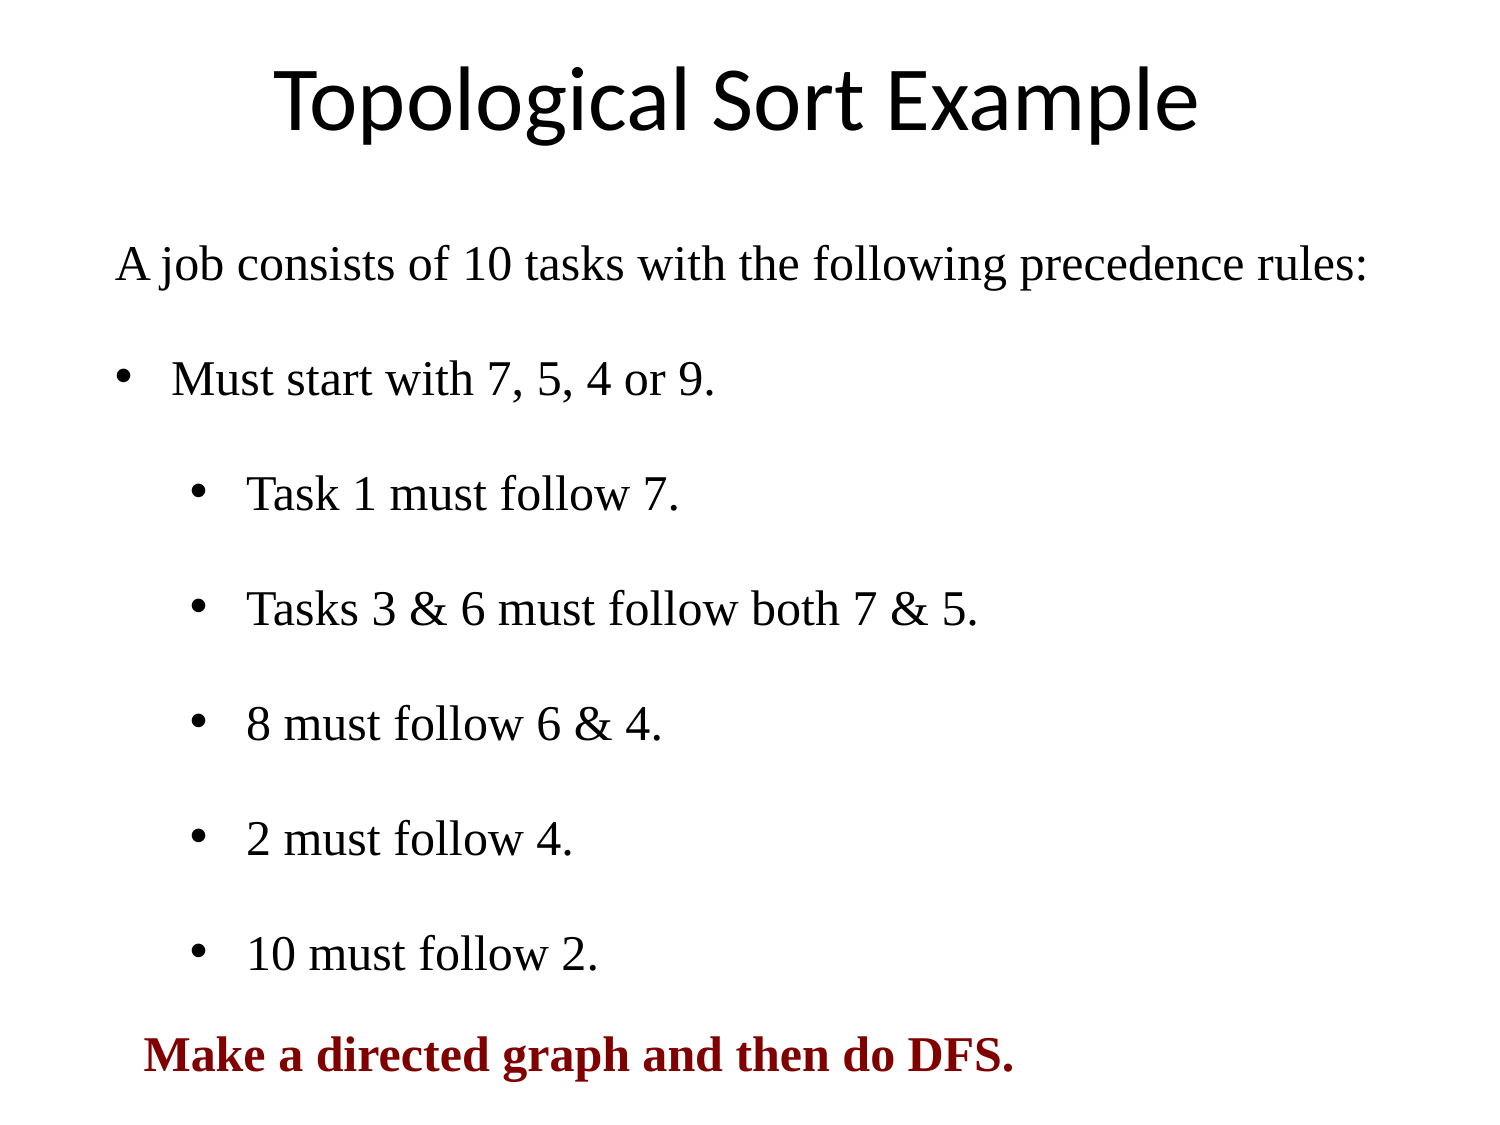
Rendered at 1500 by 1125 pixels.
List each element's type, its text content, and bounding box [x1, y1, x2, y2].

text_box Make a directed graph and then do DFS. [128, 1014, 1242, 1089]
text_box A job consists of 10 tasks with the following precedence rules: Must start with 7, 5, 4 or 9. Task 1 must follow 7. Tasks 3 & 6 must follow both 7 & 5. 8 must follow 6 & 4. 2 must follow 4. 10 must follow 2. [99, 193, 1451, 988]
title Topological Sort Example [99, 0, 1375, 188]
